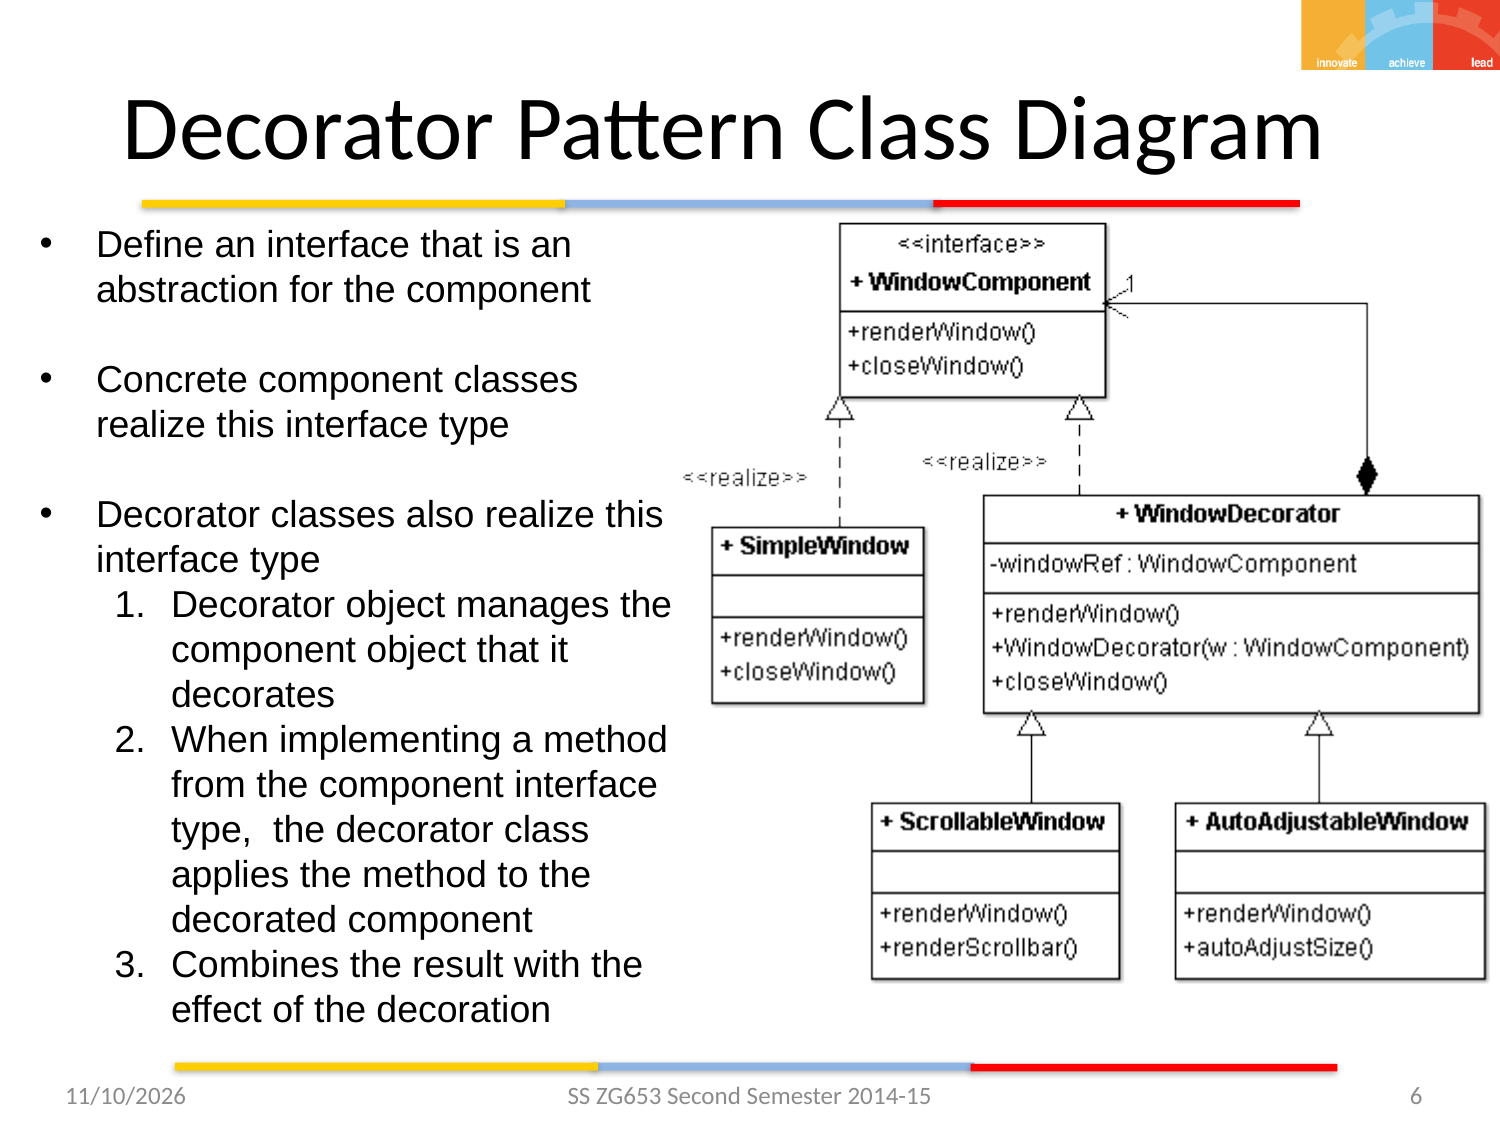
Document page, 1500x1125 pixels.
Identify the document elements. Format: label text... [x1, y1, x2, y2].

footer SS ZG653 Second Semester 2014-15 [512, 1065, 988, 1125]
slide_number 6 [1087, 1065, 1438, 1125]
picture [1301, 0, 1500, 70]
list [674, 212, 1497, 996]
text_box Define an interface that is an abstraction for the component Concrete component classes realize this interface type Decorator classes also realize this interface type Decorator object manages the component object that it decorates When implementing a method from the component interface type, the decorator class applies the method to the decorated component Combines the result with the effect of the decoration [24, 212, 688, 1038]
title Decorator Pattern Class Diagram [49, 45, 1401, 201]
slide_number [50, 1065, 400, 1125]
